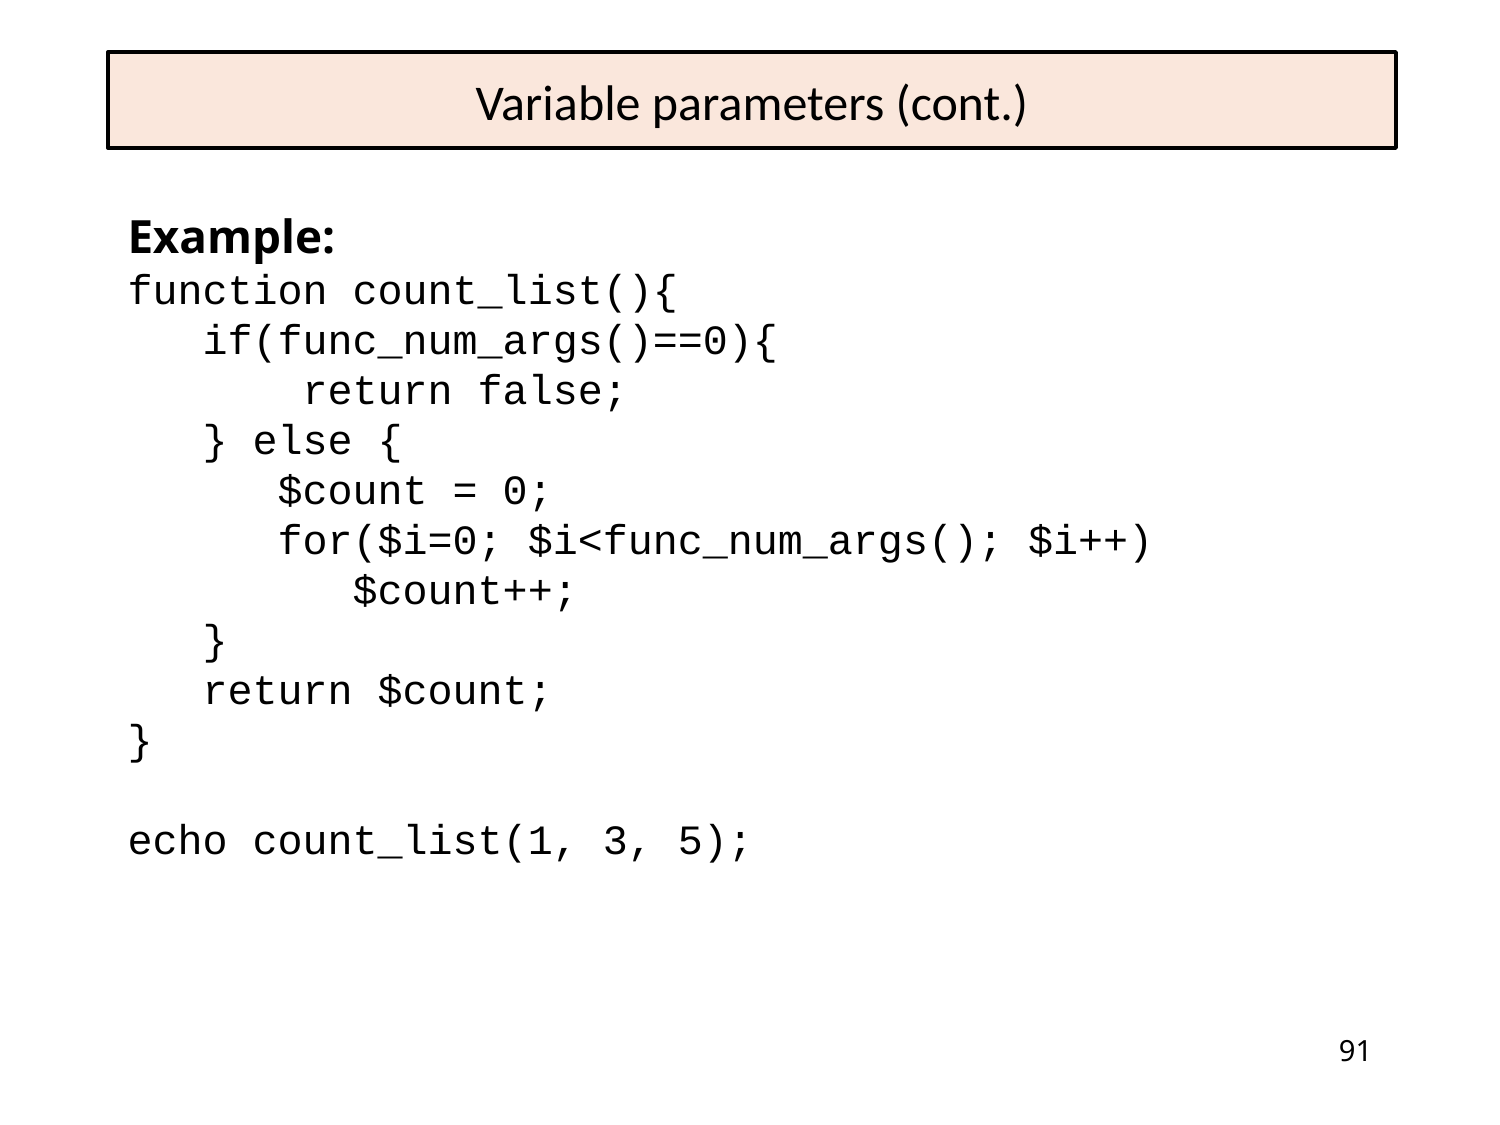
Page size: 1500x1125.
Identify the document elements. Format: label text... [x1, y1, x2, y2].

title Variable parameters (cont.) [106, 50, 1398, 150]
slide_number 91 [1074, 1025, 1388, 1100]
list Example: function count_list(){ if(func_num_args()==0){ return false; } else { $count = 0; for($i=0; $i<func_num_args(); $i++) $count++; } return $count; } echo count_list(1, 3, 5); [112, 200, 1388, 875]
